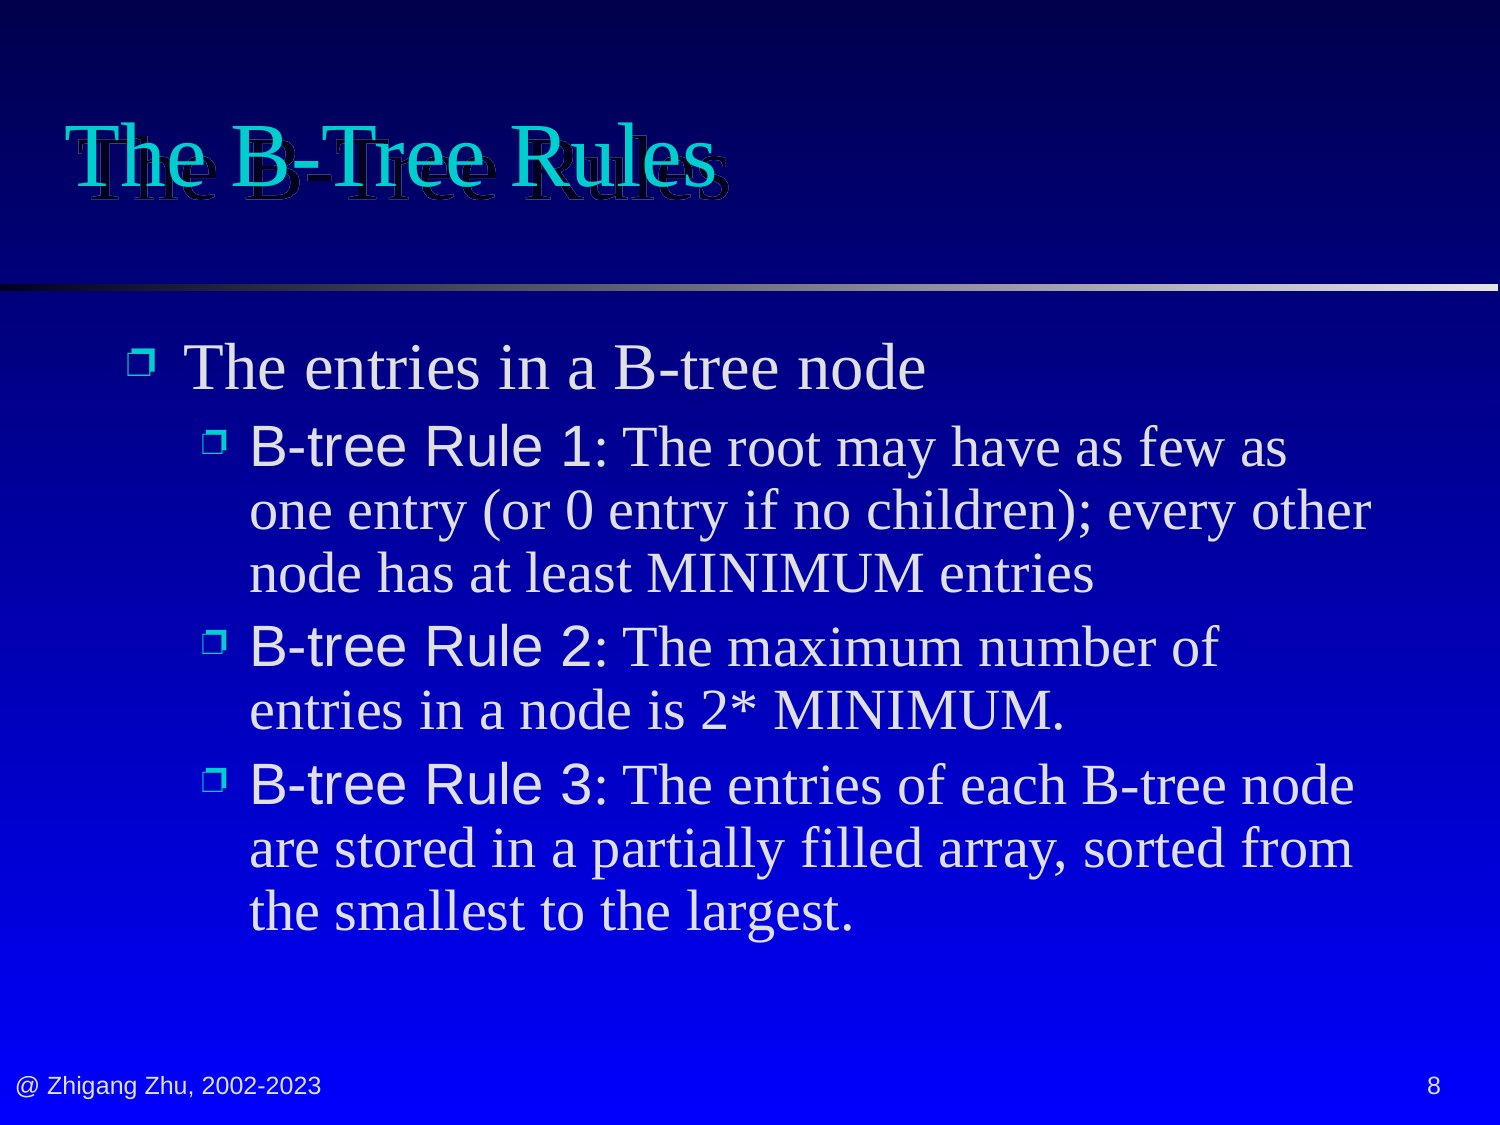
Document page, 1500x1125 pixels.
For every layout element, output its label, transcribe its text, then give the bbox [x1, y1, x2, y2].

list The entries in a B-tree node B-tree Rule 1: The root may have as few as one entry (or 0 entry if no children); every other node has at least MINIMUM entries B-tree Rule 2: The maximum number of entries in a node is 2* MINIMUM. B-tree Rule 3: The entries of each B-tree node are stored in a partially filled array, sorted from the smallest to the largest. [111, 324, 1388, 1001]
title The B-Tree Rules [49, 55, 1326, 245]
